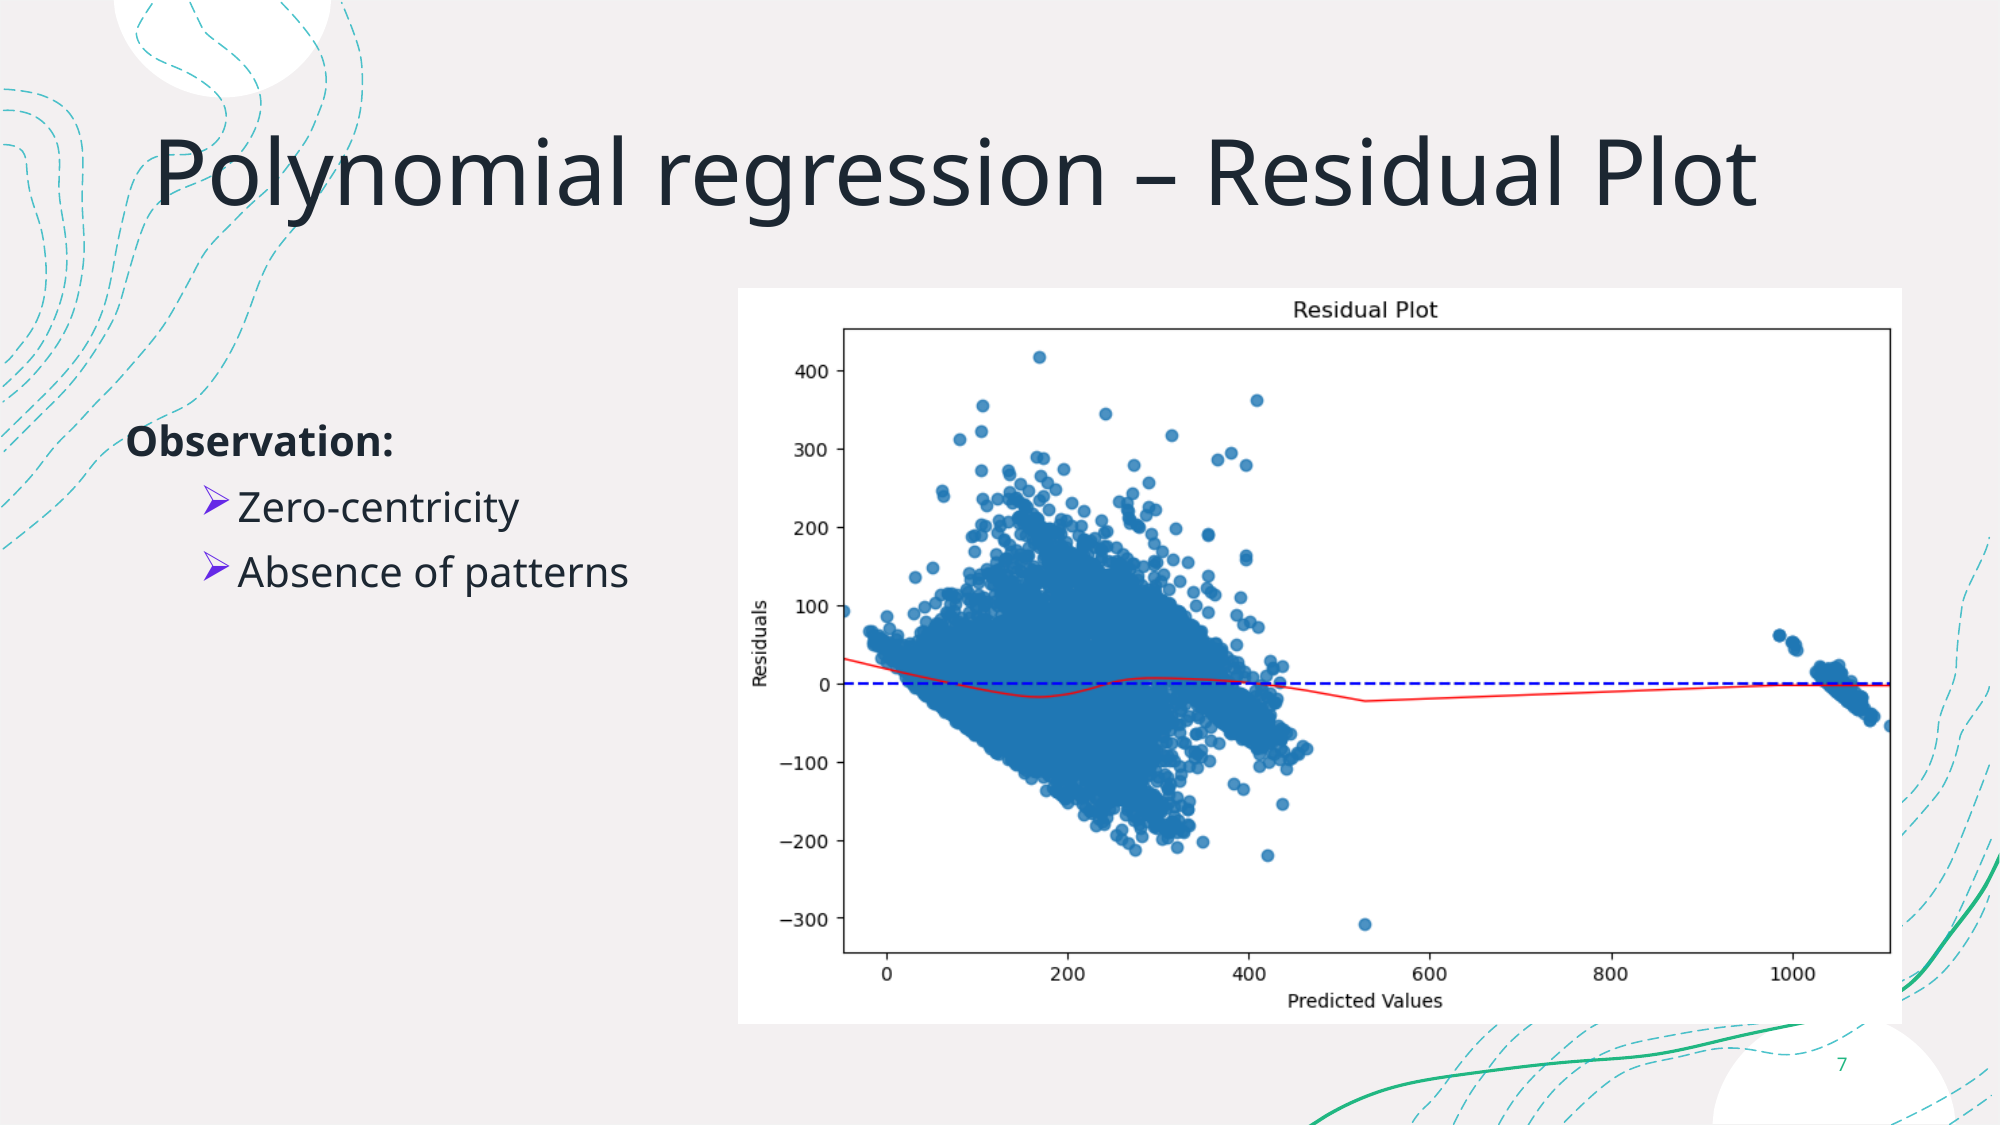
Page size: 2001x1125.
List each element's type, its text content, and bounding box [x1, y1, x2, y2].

text_box Observation: Zero-centricity Absence of patterns [110, 402, 661, 685]
slide_number 7 [1625, 1035, 1863, 1096]
picture [738, 288, 1902, 1024]
title Polynomial regression – Residual Plot [137, 59, 1863, 278]
